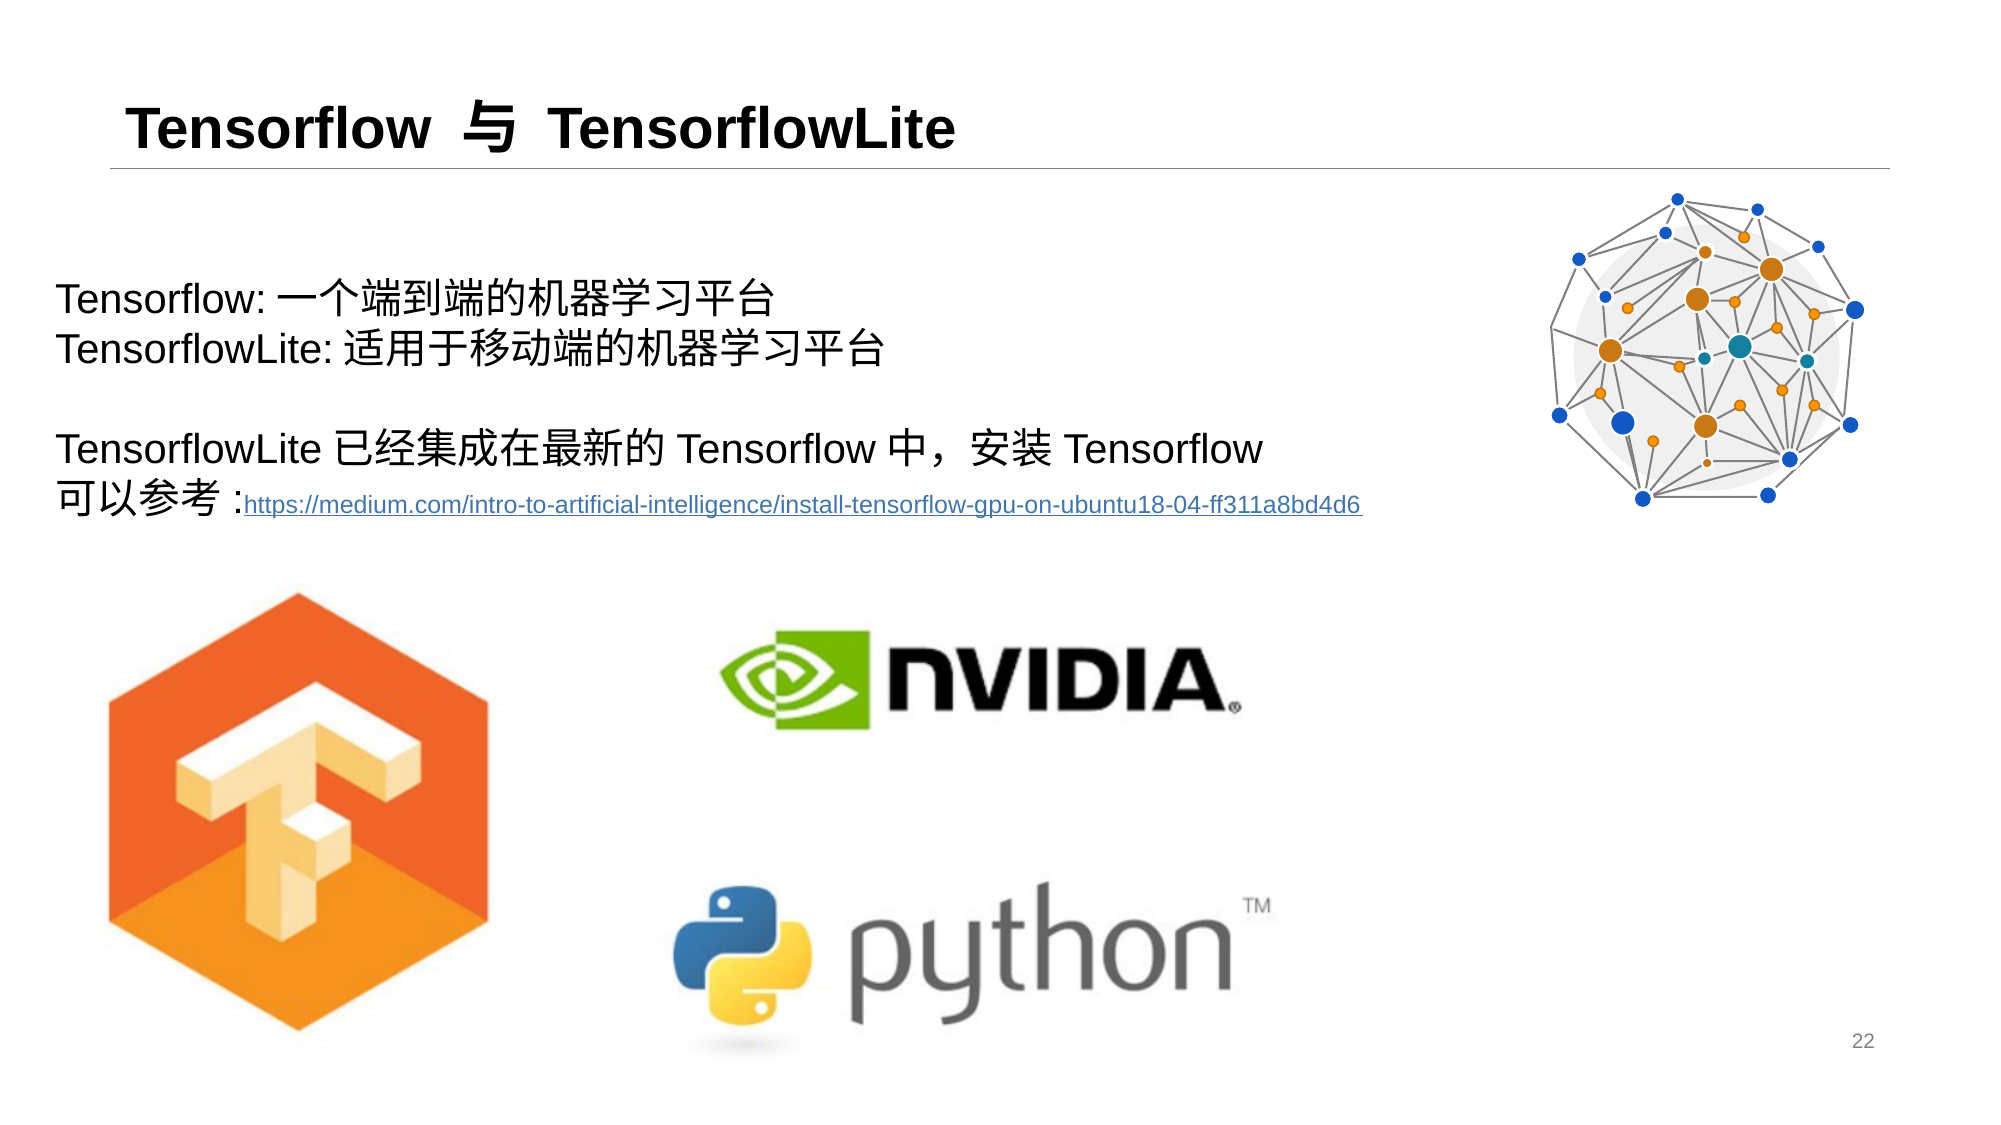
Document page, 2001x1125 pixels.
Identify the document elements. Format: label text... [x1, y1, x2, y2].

title Tensorflow 与 TensorflowLite [109, 0, 1890, 169]
picture [31, 539, 1333, 1083]
slide_number 22 [1412, 1023, 1890, 1058]
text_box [1265, 132, 1866, 509]
text_box Tensorflow:一个端到端的机器学习平台 TensorflowLite:适用于移动端的机器学习平台 TensorflowLite已经集成在最新的Tensorflow中，安装Tensorflow 可以参考:https://medium.com/intro-to-artificial-intelligence/install-tensorflow-gpu-on-ubuntu18-04-ff311a8bd4d6 [40, 264, 1379, 560]
